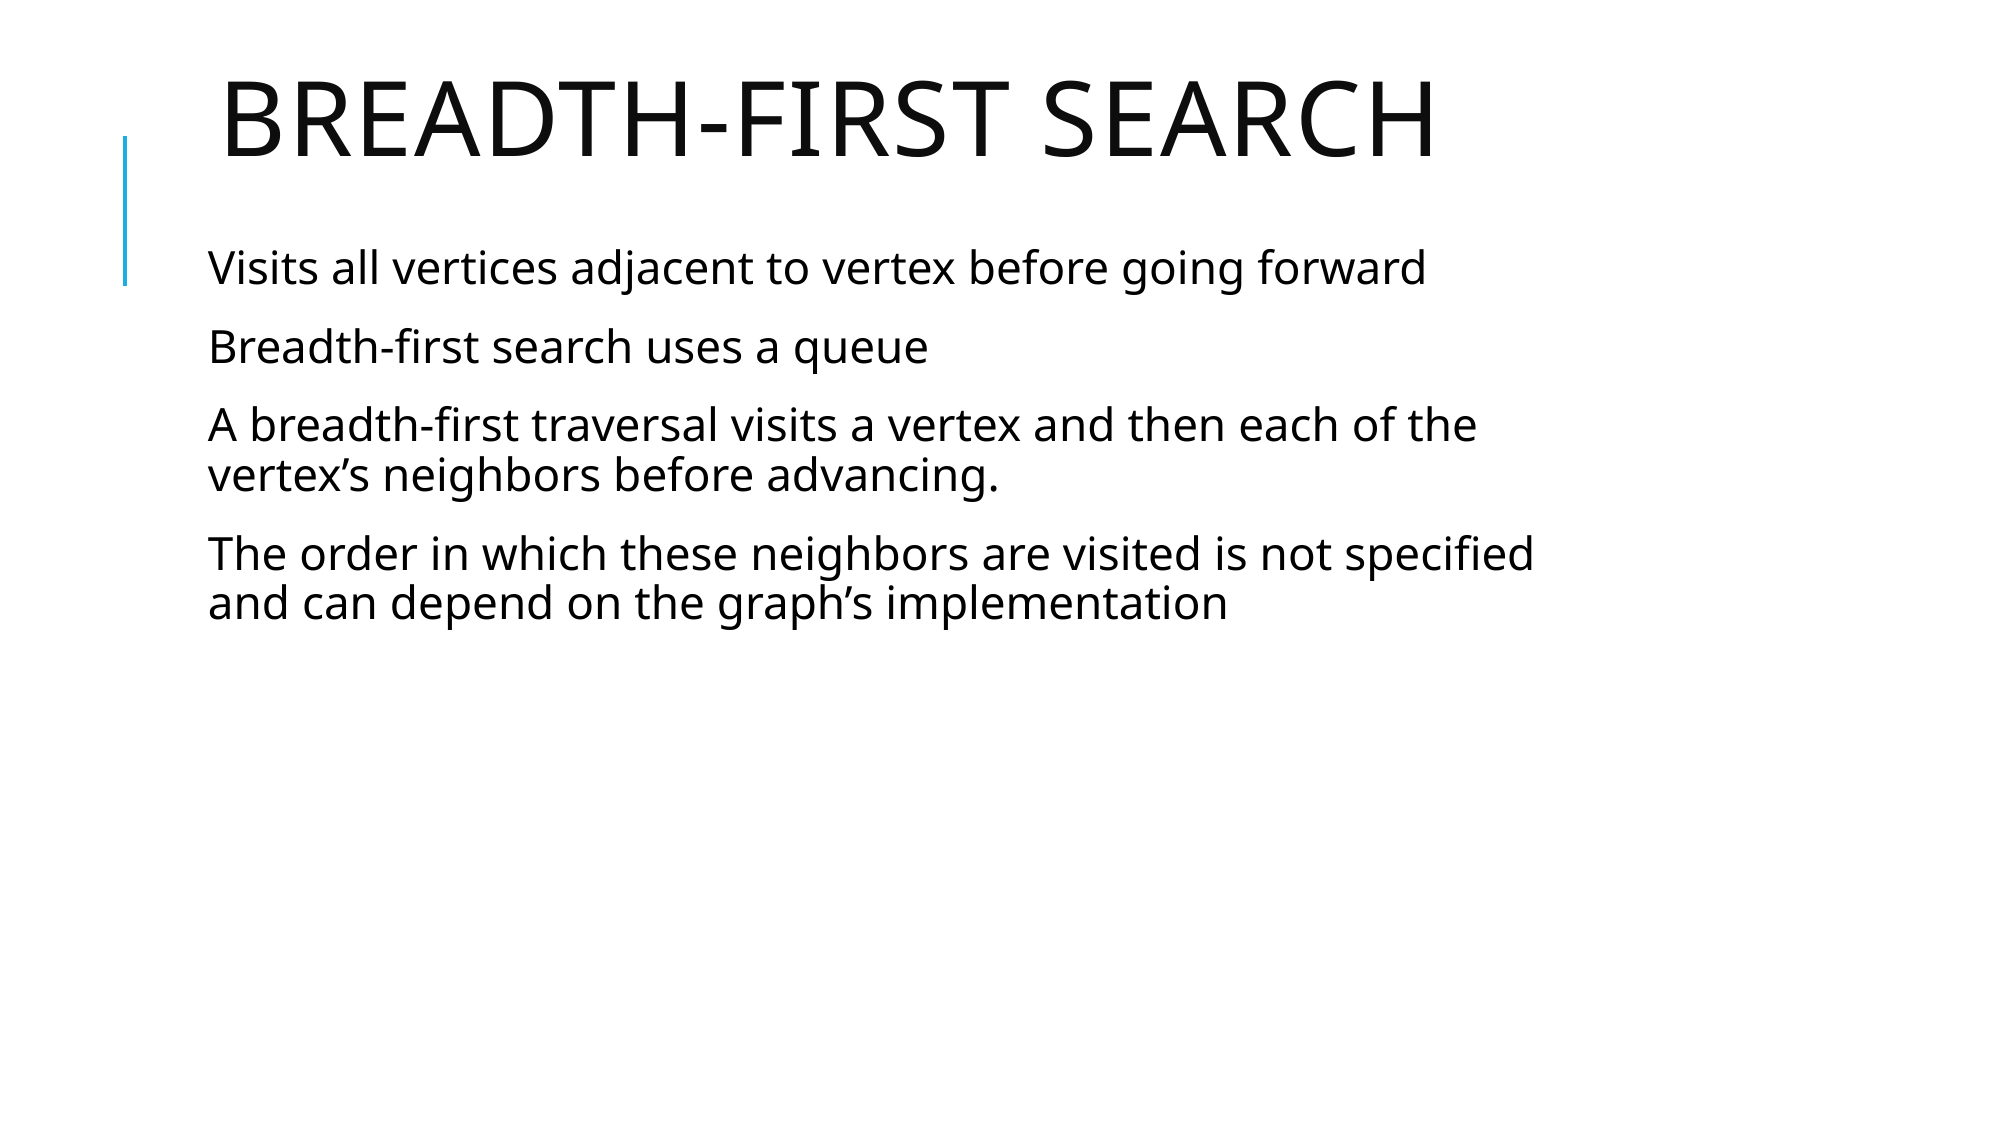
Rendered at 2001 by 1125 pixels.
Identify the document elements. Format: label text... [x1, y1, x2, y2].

list Visits all vertices adjacent to vertex before going forward Breadth-first search uses a queue A breadth-first traversal visits a vertex and then each of the vertex’s neighbors before advancing. The order in which these neighbors are visited is not specified and can depend on the graph’s implementation [185, 237, 1571, 1060]
title Breadth-First Search [203, 51, 1554, 201]
